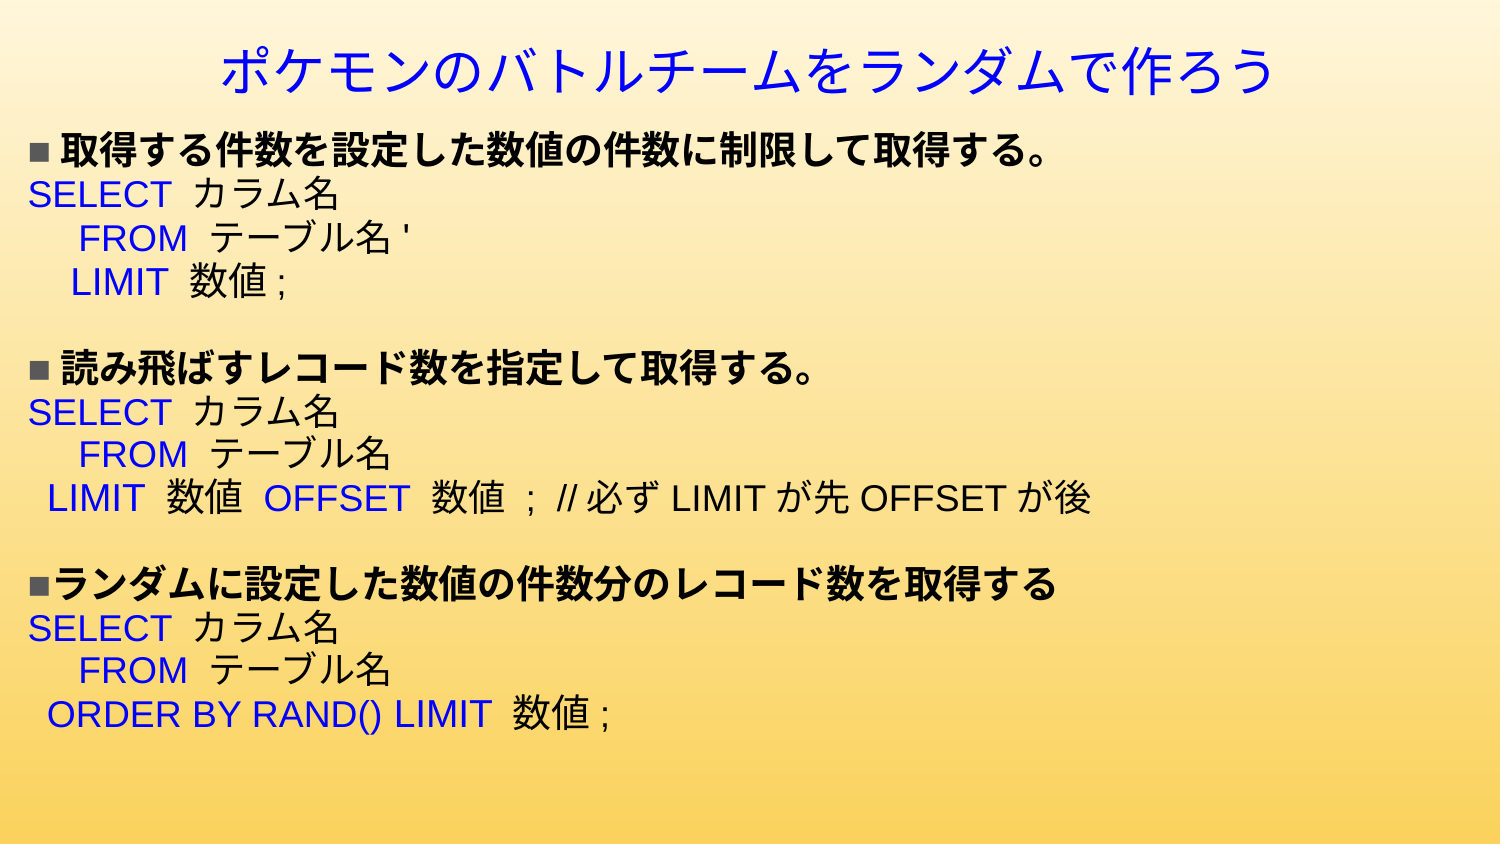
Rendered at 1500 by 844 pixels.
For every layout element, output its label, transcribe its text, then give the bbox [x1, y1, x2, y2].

list ■取得する件数を設定した数値の件数に制限して取得する。 SELECT カラム名 FROM テーブル名' LIMIT 数値; ■読み飛ばすレコード数を指定して取得する。 SELECT カラム名 FROM テーブル名 LIMIT 数値 OFFSET 数値 ; //必ずLIMITが先OFFSETが後 ■ランダムに設定した数値の件数分のレコード数を取得する SELECT カラム名 FROM テーブル名 ORDER BY RAND() LIMIT 数値; [12, 114, 1500, 844]
title ポケモンのバトルチームをランダムで作ろう [51, 23, 1449, 114]
